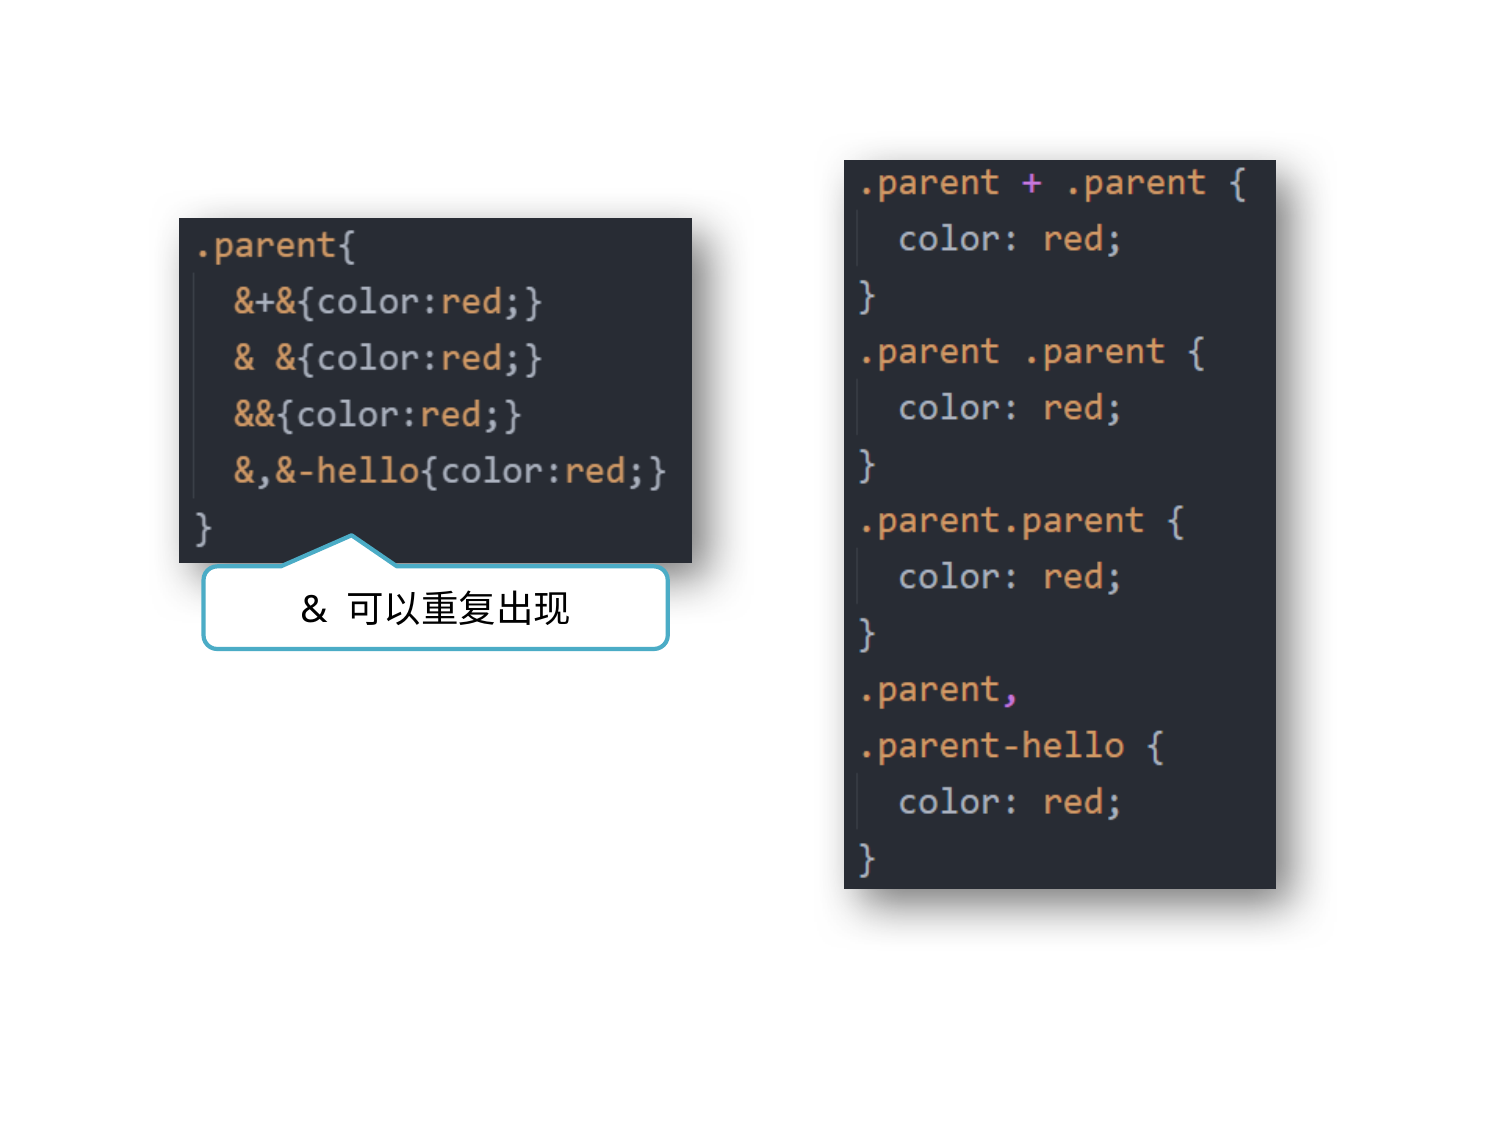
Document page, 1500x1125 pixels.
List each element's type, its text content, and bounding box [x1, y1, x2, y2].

text_box & 可以重复出现 [201, 572, 670, 652]
picture [844, 160, 1276, 890]
picture [179, 218, 693, 563]
